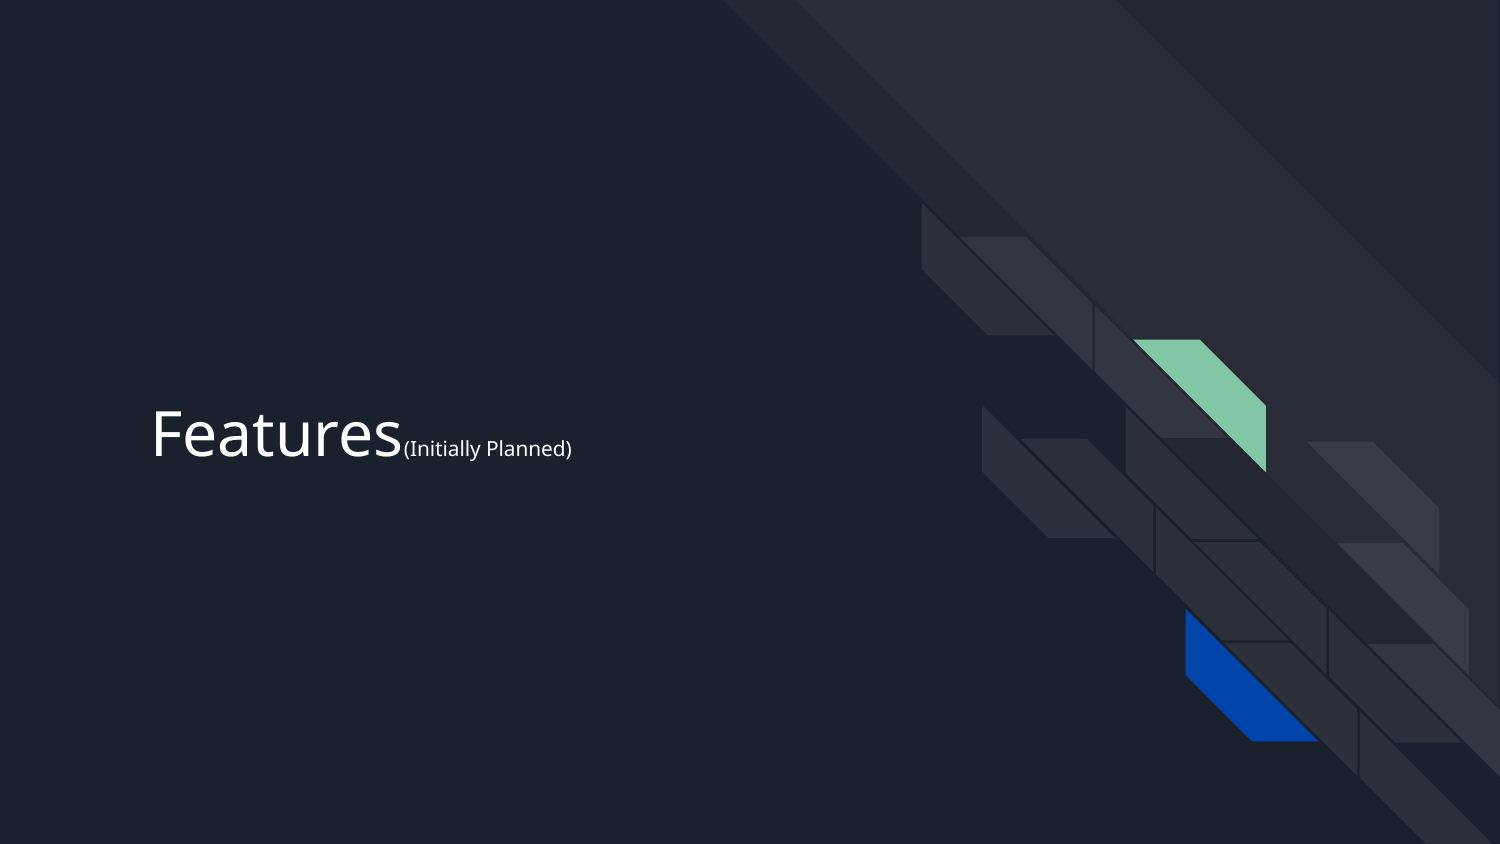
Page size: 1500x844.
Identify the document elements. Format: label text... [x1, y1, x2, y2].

title Features(Initially Planned) [135, 336, 888, 526]
